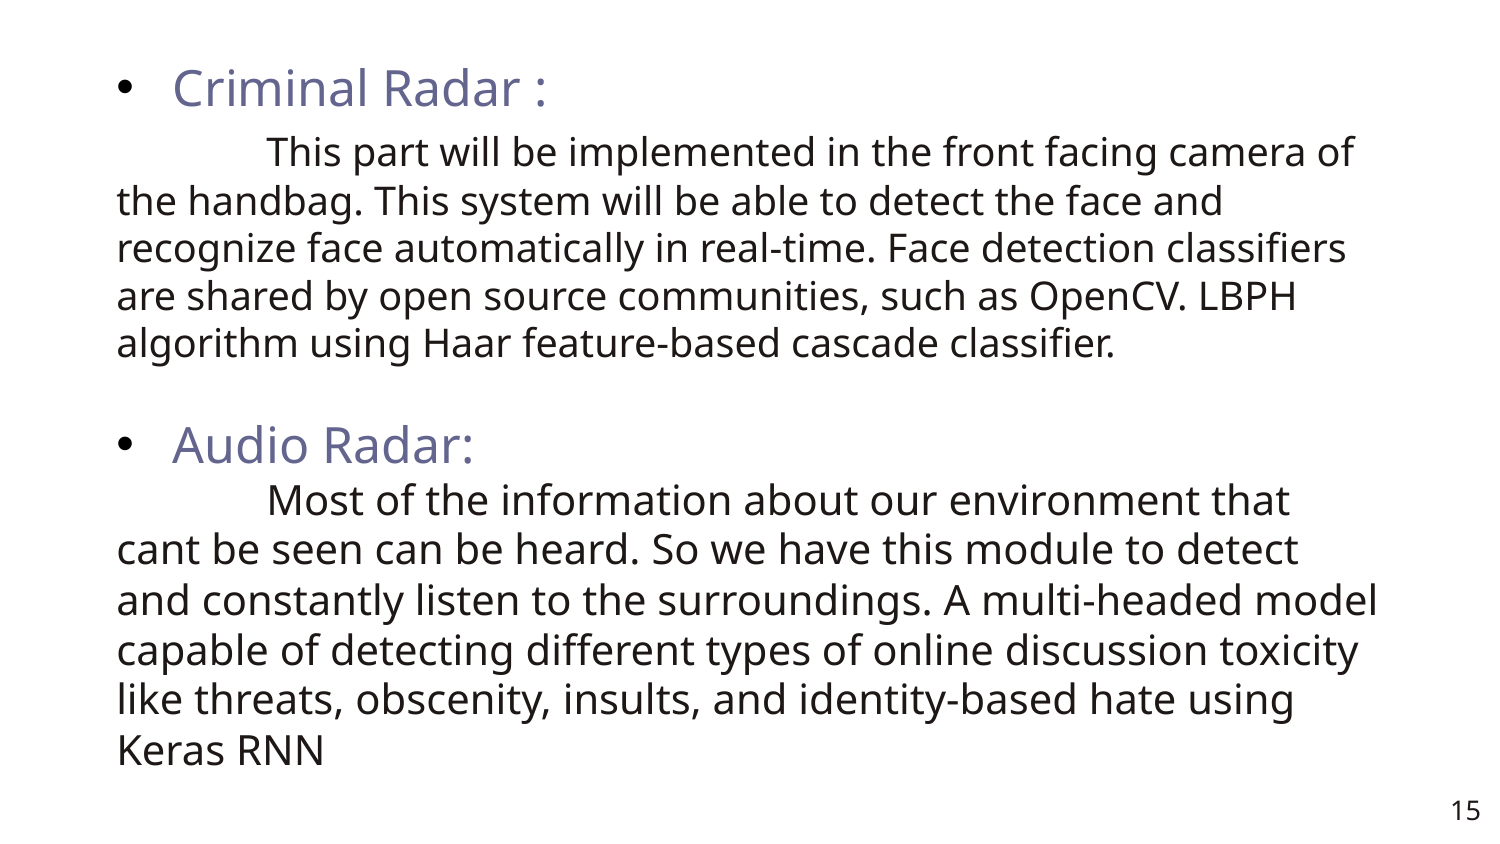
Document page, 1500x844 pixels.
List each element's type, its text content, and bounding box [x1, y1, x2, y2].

slide_number 15 [1391, 779, 1482, 844]
text_box Criminal Radar : This part will be implemented in the front facing camera of the handbag. This system will be able to detect the face and recognize face automatically in real-time. Face detection classifiers are shared by open source communities, such as OpenCV. LBPH algorithm using Haar feature-based cascade classifier. Audio Radar: Most of the information about our environment that cant be seen can be heard. So we have this module to detect and constantly listen to the surroundings. A multi-headed model capable of detecting different types of online discussion toxicity like threats, obscenity, insults, and identity-based hate using Keras RNN [101, 40, 1399, 836]
